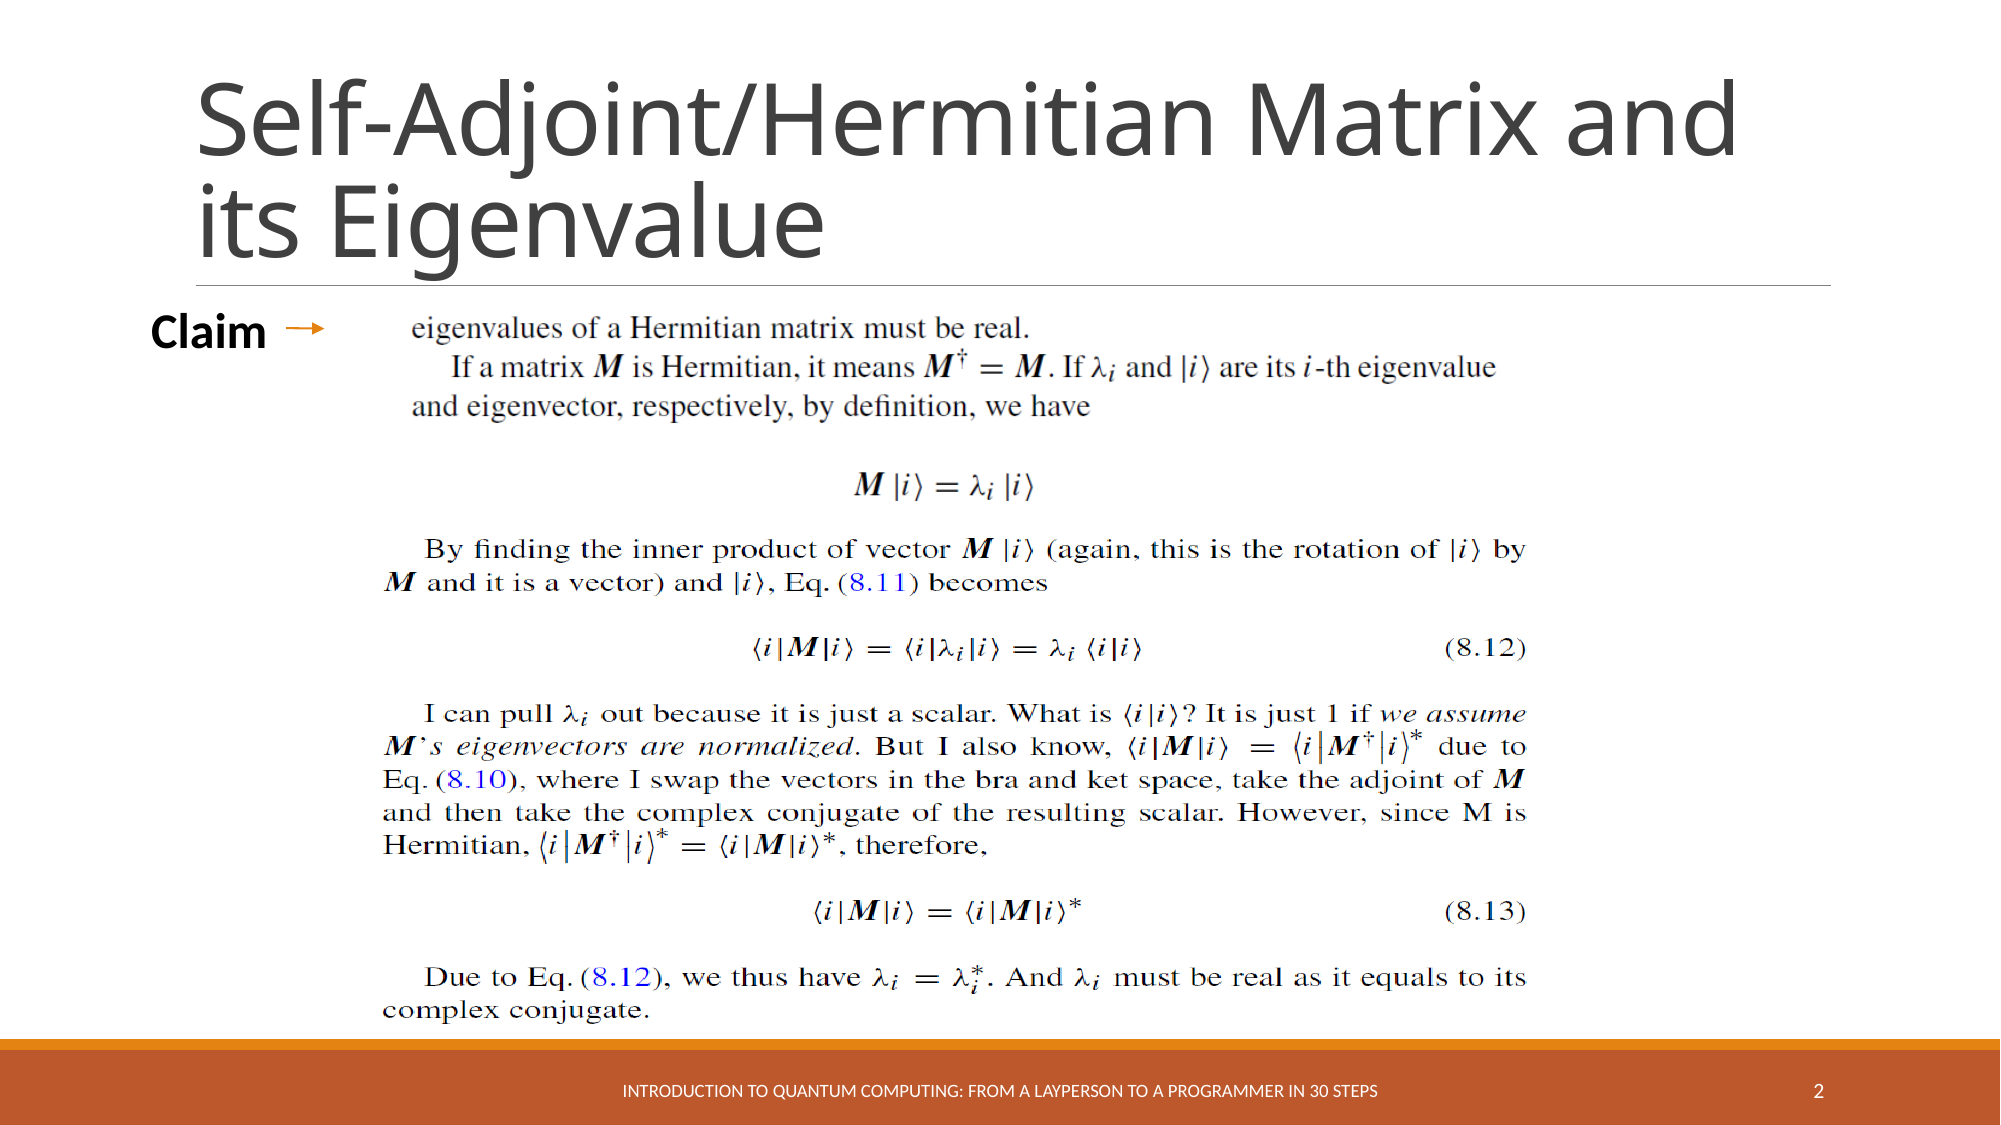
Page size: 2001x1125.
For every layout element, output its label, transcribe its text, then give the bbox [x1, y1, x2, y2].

picture [349, 305, 1592, 1037]
footer Introduction to Quantum Computing: From a Layperson to a Programmer in 30 Steps [604, 1059, 1396, 1120]
text_box Claim [136, 290, 287, 366]
title Self-Adjoint/Hermitian Matrix and its Eigenvalue [180, 47, 1830, 285]
slide_number 2 [1624, 1059, 1840, 1120]
